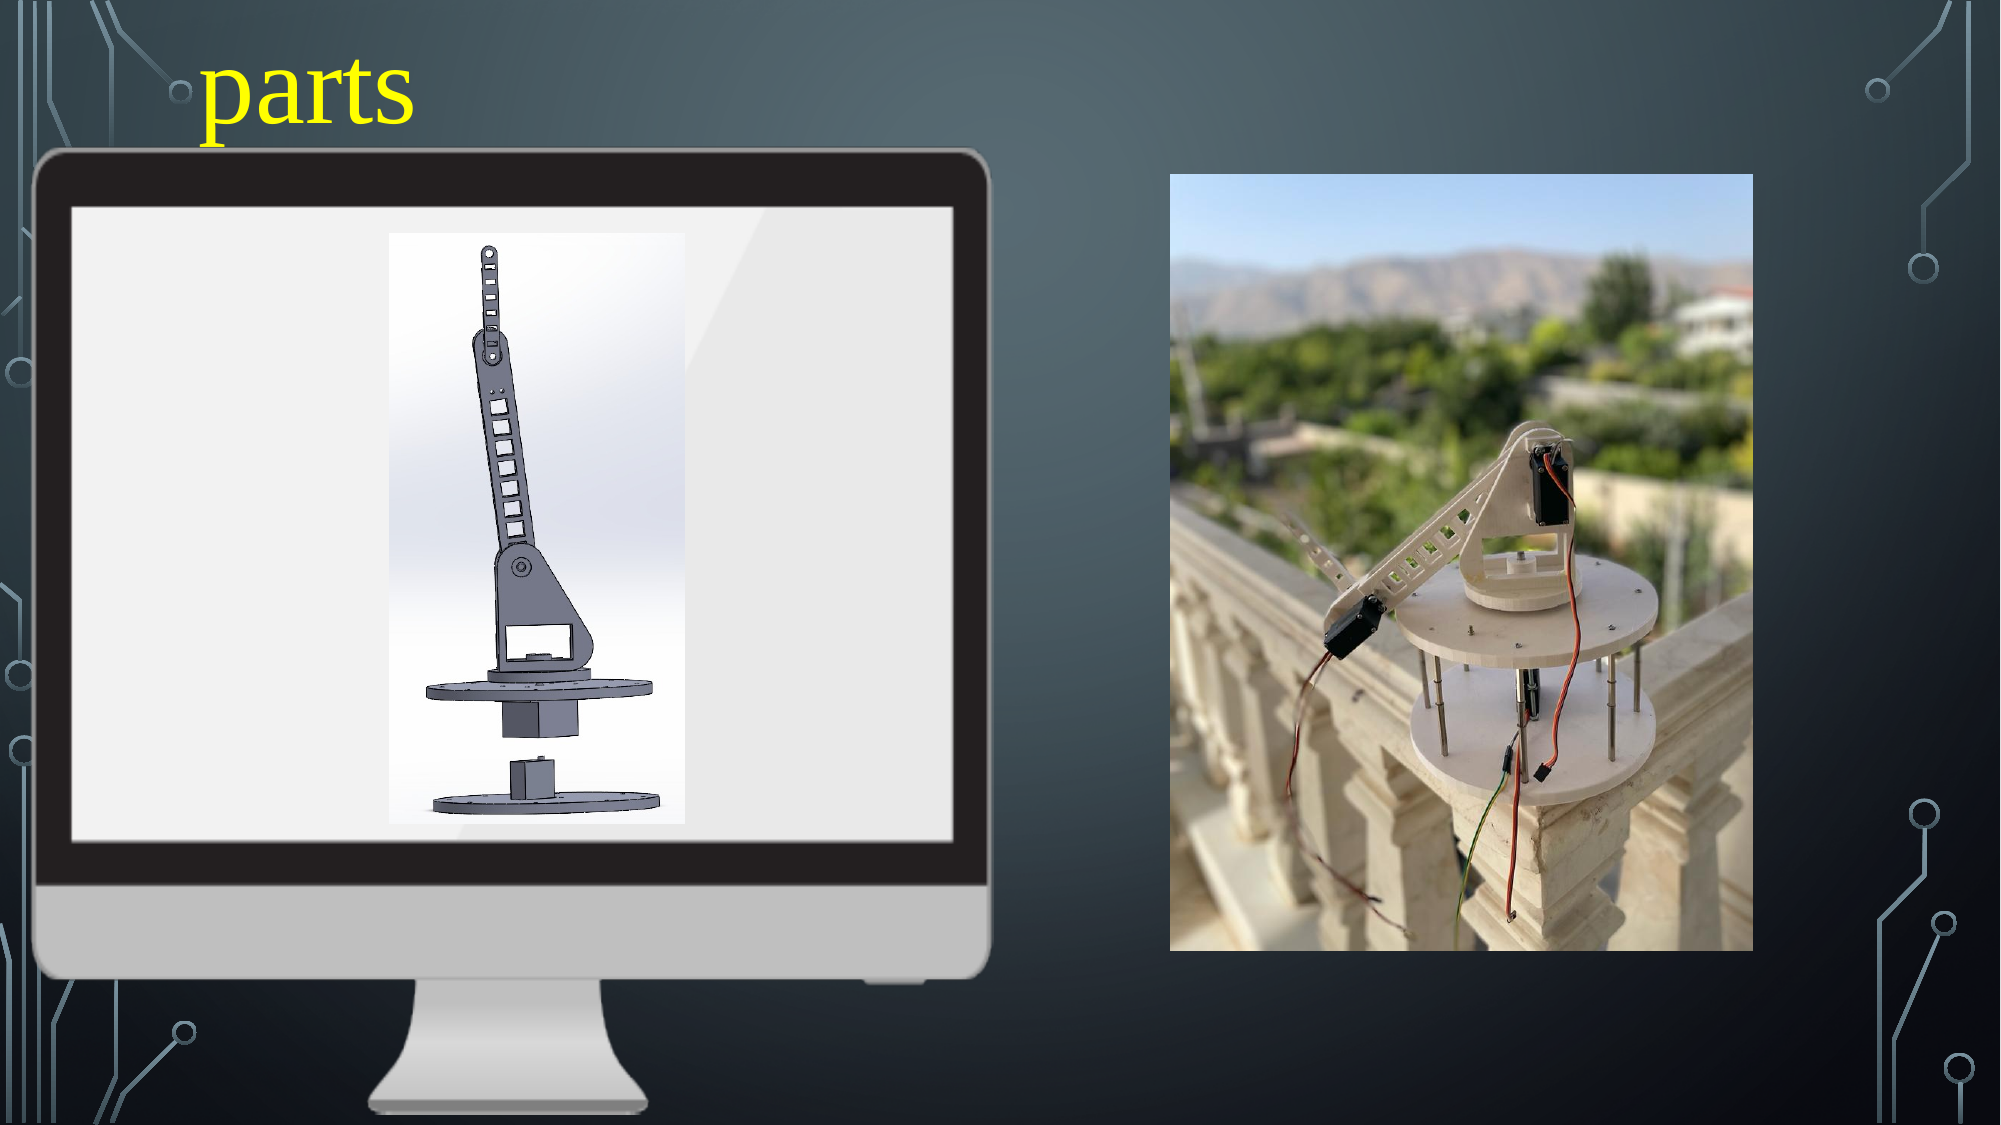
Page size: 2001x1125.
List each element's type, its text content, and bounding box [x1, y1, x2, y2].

picture [1170, 174, 1753, 951]
text_box parts [184, 3, 555, 145]
picture [30, 145, 994, 1115]
